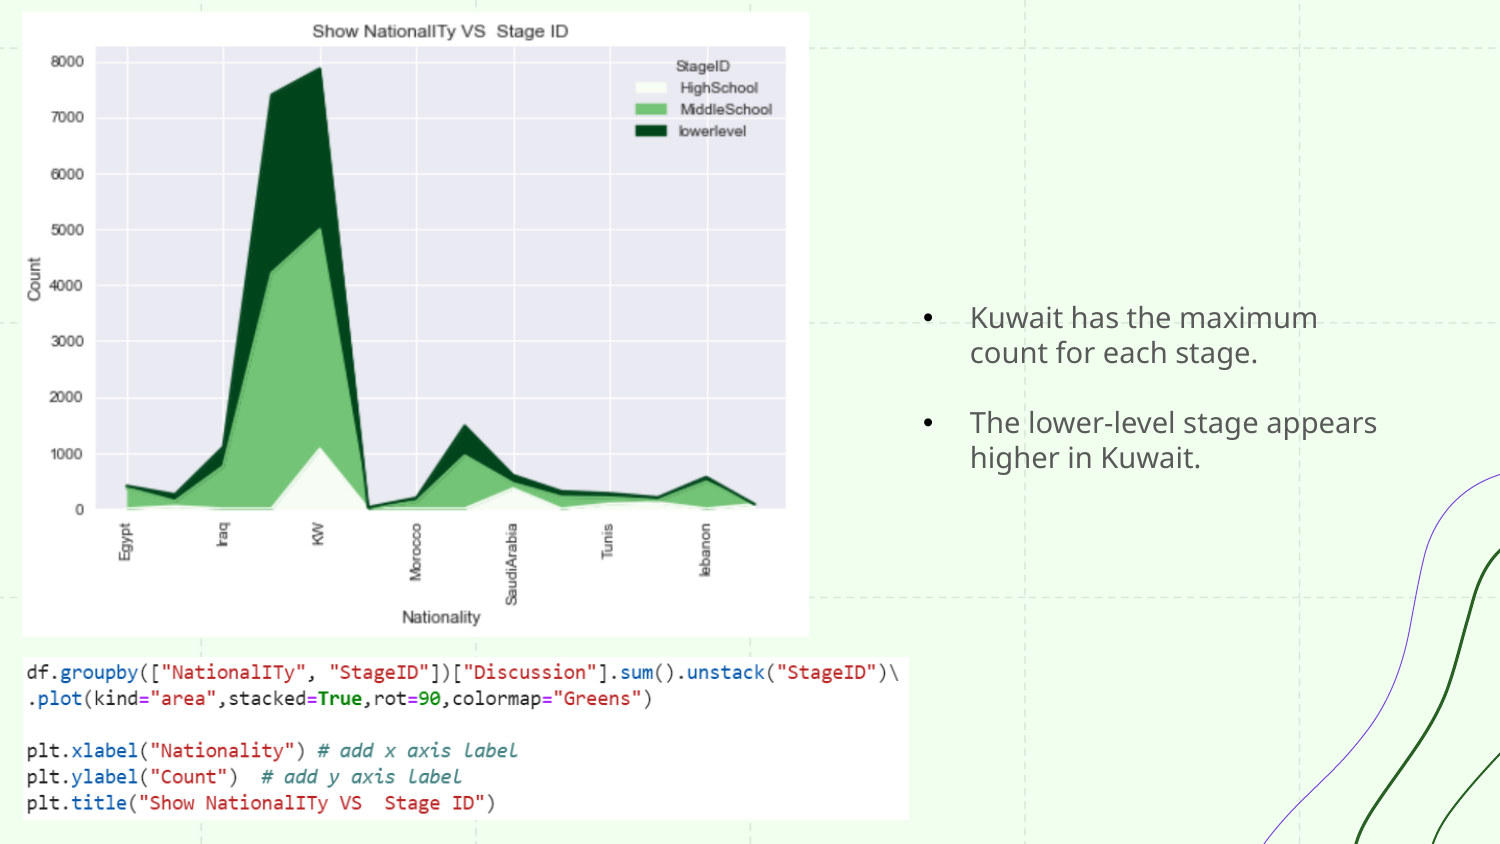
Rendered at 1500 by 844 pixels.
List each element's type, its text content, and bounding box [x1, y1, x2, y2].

list Kuwait has the maximum count for each stage. The lower-level stage appears higher in Kuwait. [908, 284, 1397, 559]
picture [22, 11, 809, 637]
picture [23, 657, 909, 821]
